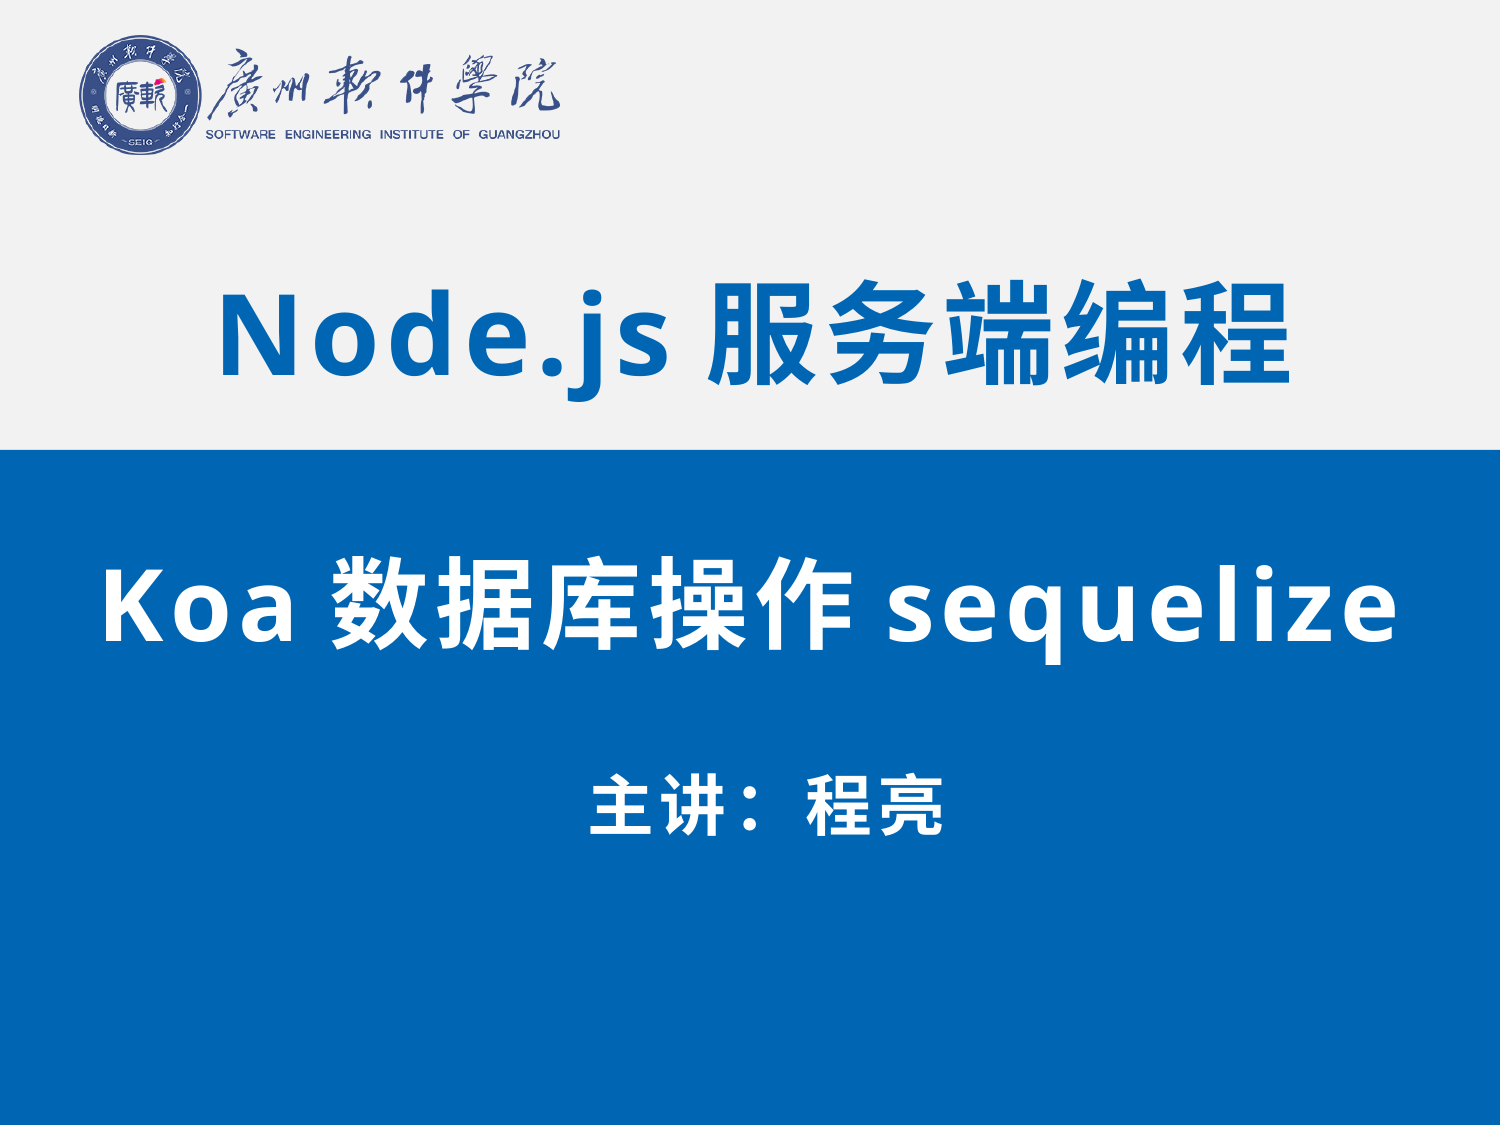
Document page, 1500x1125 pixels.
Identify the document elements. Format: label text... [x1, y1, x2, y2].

picture [79, 35, 560, 155]
title Koa数据库操作sequelize [74, 547, 1425, 689]
text_box Node.js服务端编程 [78, 270, 1429, 412]
text_box 主讲：程亮 [522, 756, 1011, 851]
